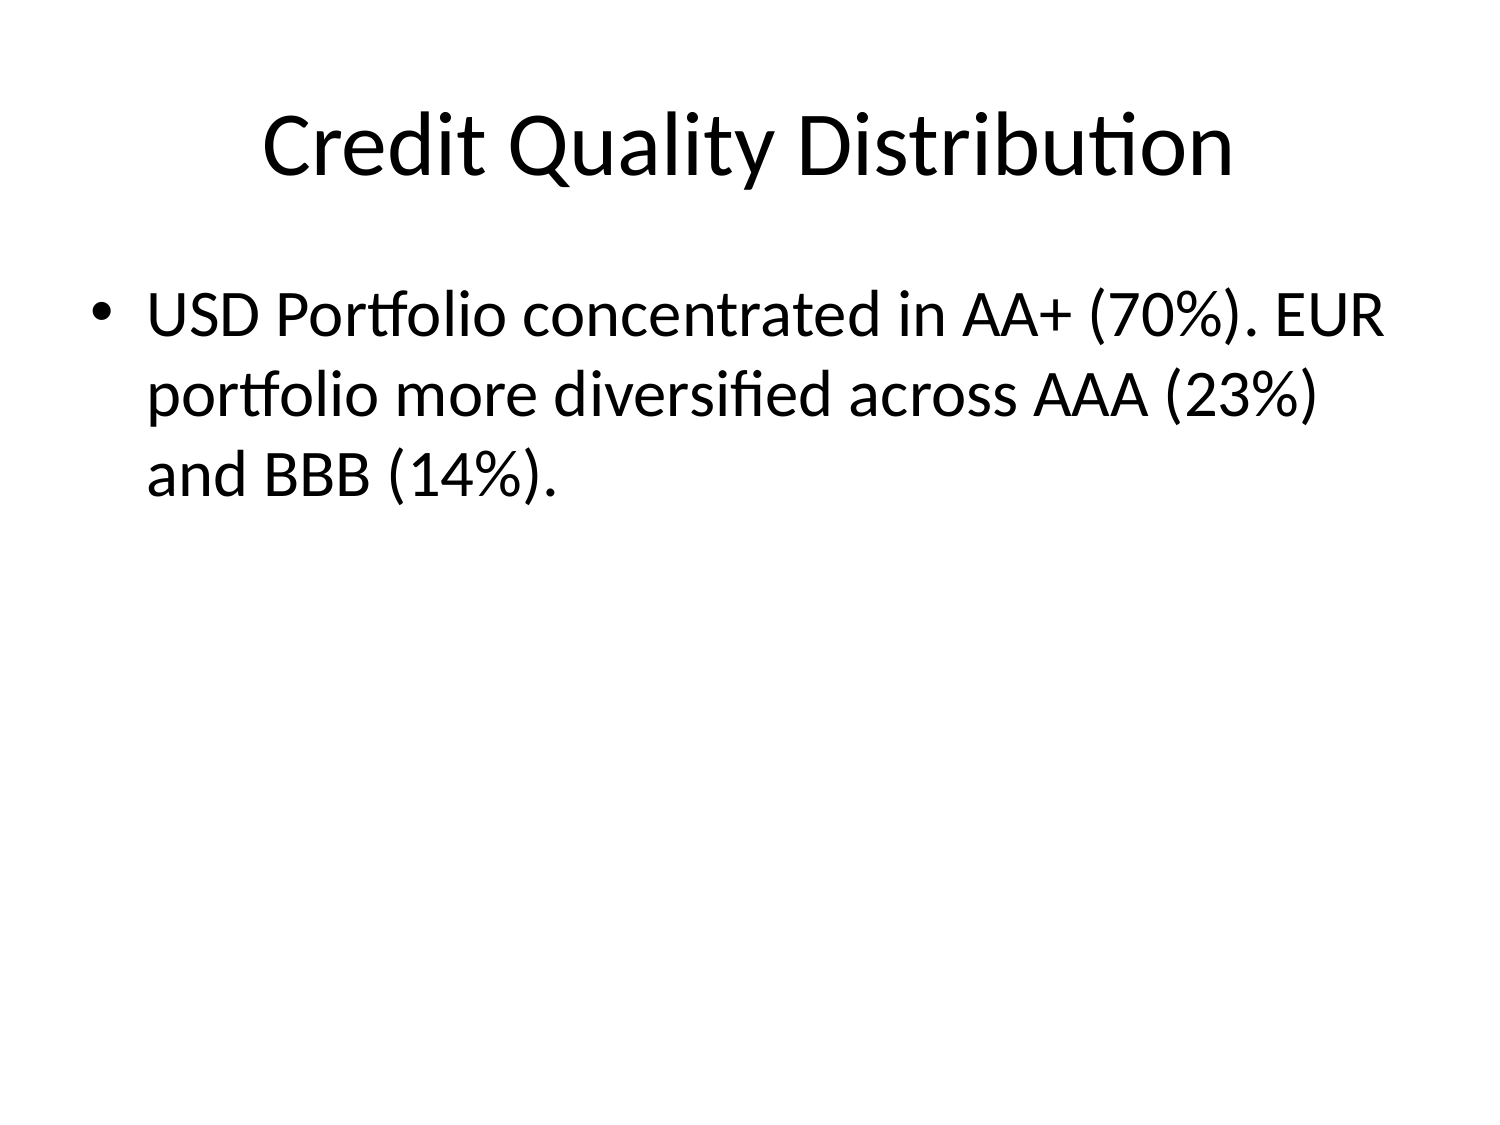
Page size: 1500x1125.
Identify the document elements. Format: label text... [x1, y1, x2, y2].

list USD Portfolio concentrated in AA+ (70%). EUR portfolio more diversified across AAA (23%) and BBB (14%). [75, 262, 1425, 1005]
title Credit Quality Distribution [75, 45, 1425, 233]
